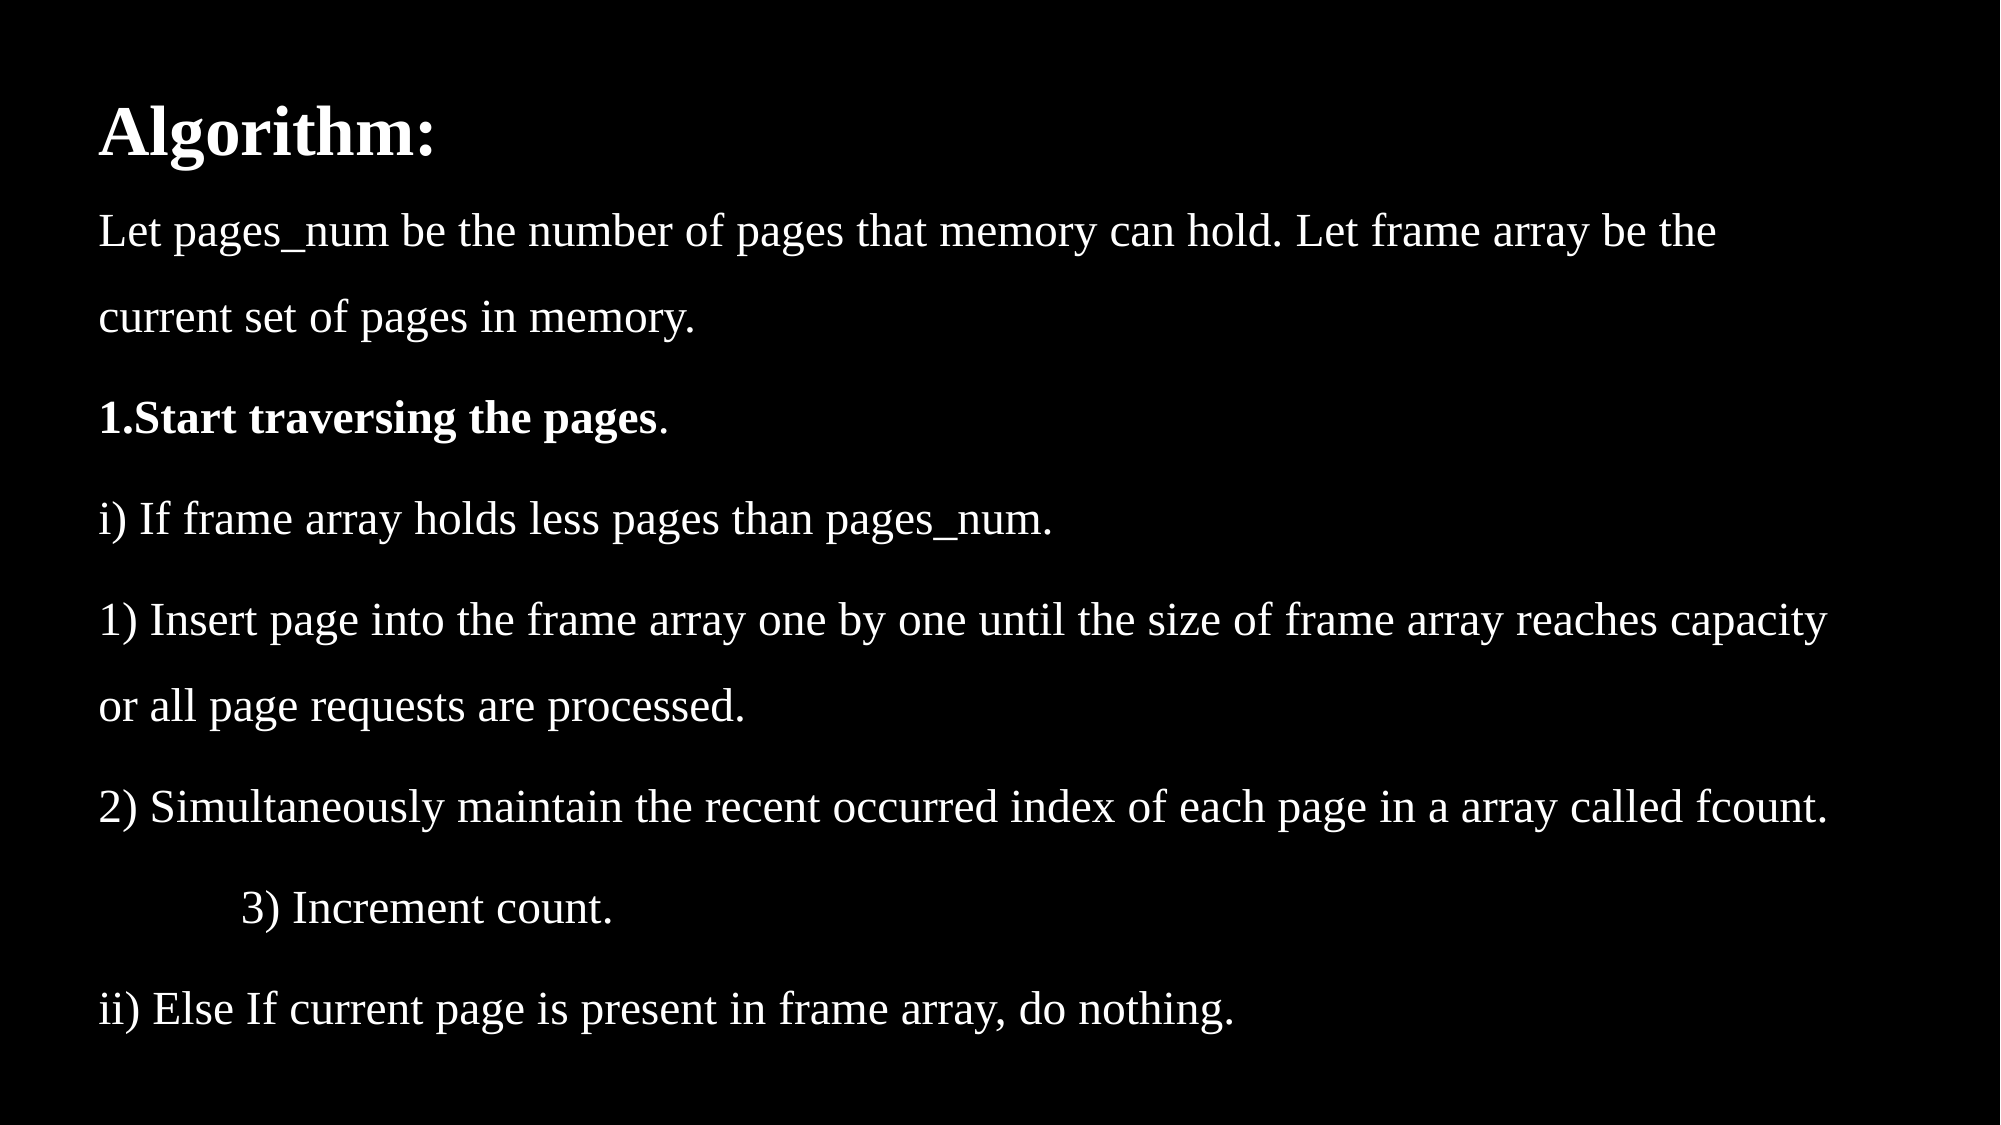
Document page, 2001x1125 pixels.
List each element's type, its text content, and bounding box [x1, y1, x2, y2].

list Algorithm: Let pages_num be the number of pages that memory can hold. Let frame array be the current set of pages in memory. 1.Start traversing the pages. i) If frame array holds less pages than pages_num. 1) Insert page into the frame array one by one until the size of frame array reaches capacity or all page requests are processed. 2) Simultaneously maintain the recent occurred index of each page in a array called fcount. 3) Increment count. ii) Else If current page is present in frame array, do nothing. [83, 86, 1903, 1069]
